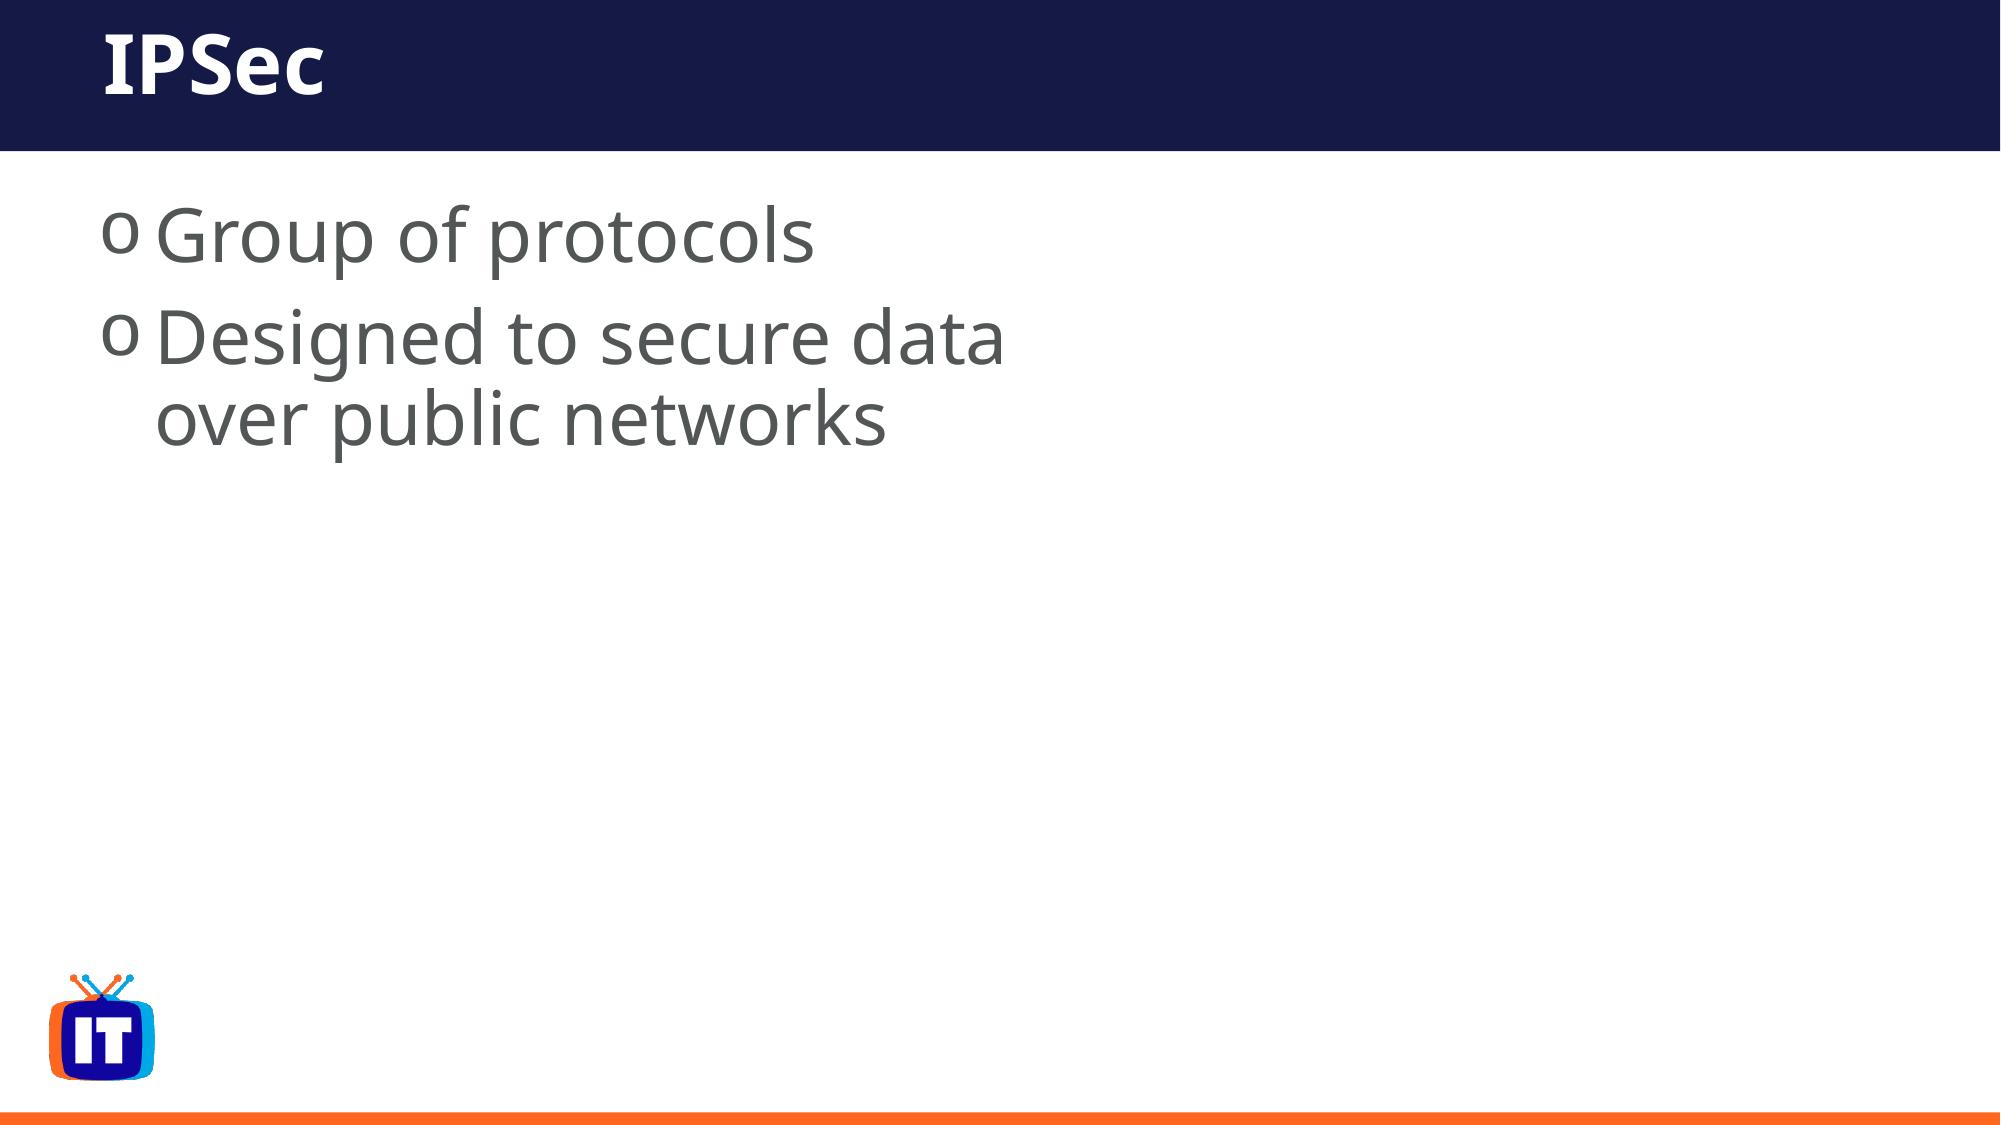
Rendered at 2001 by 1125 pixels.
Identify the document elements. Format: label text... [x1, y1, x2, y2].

picture [45, 968, 158, 1087]
title IPSec [88, 0, 1922, 153]
list Group of protocols Designed to secure data over public networks [83, 190, 1917, 960]
